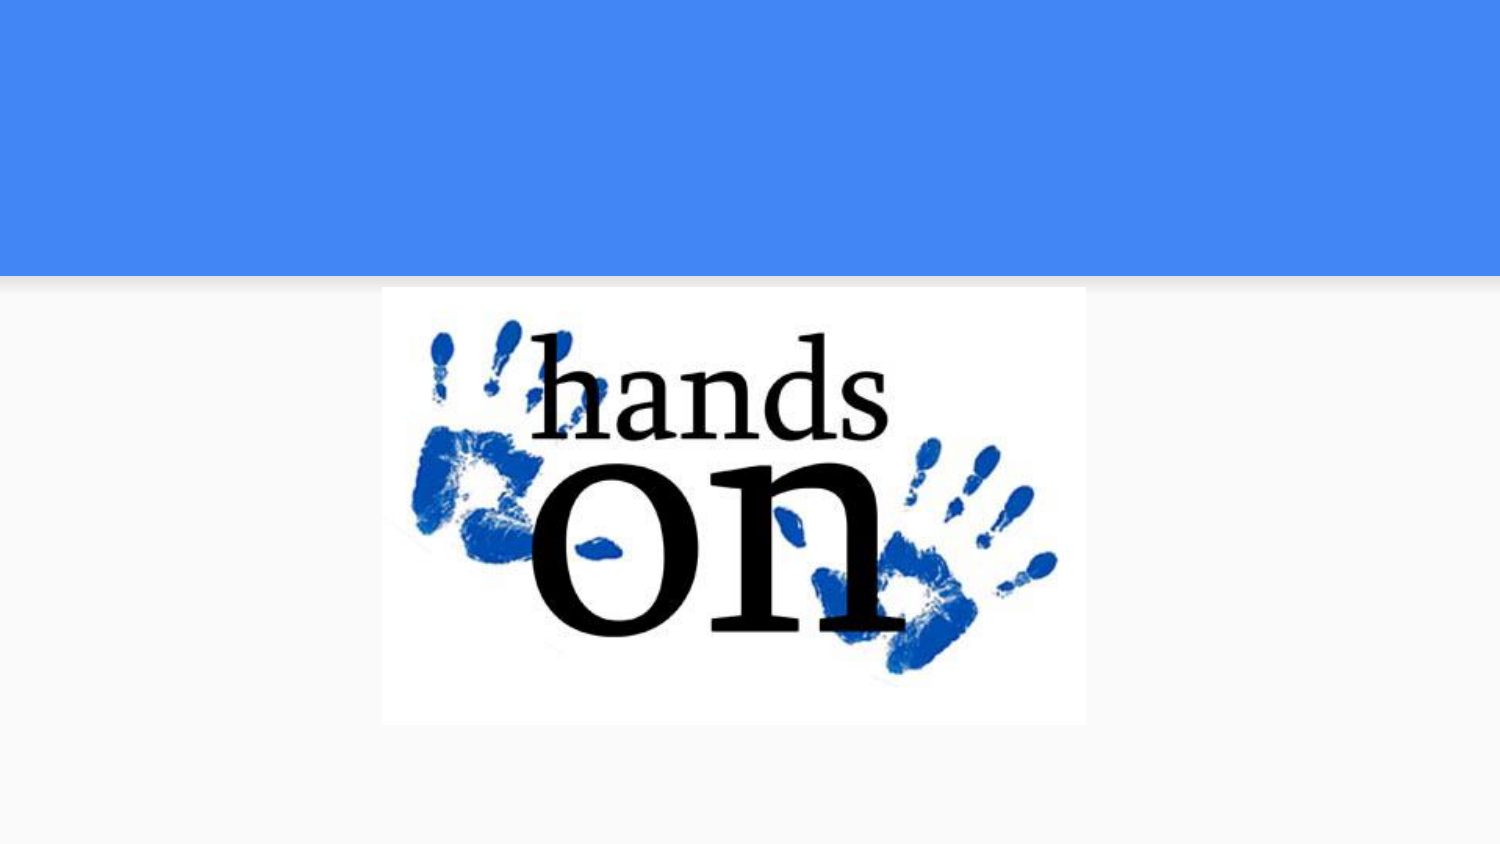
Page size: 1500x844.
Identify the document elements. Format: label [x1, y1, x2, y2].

picture [382, 287, 1087, 726]
